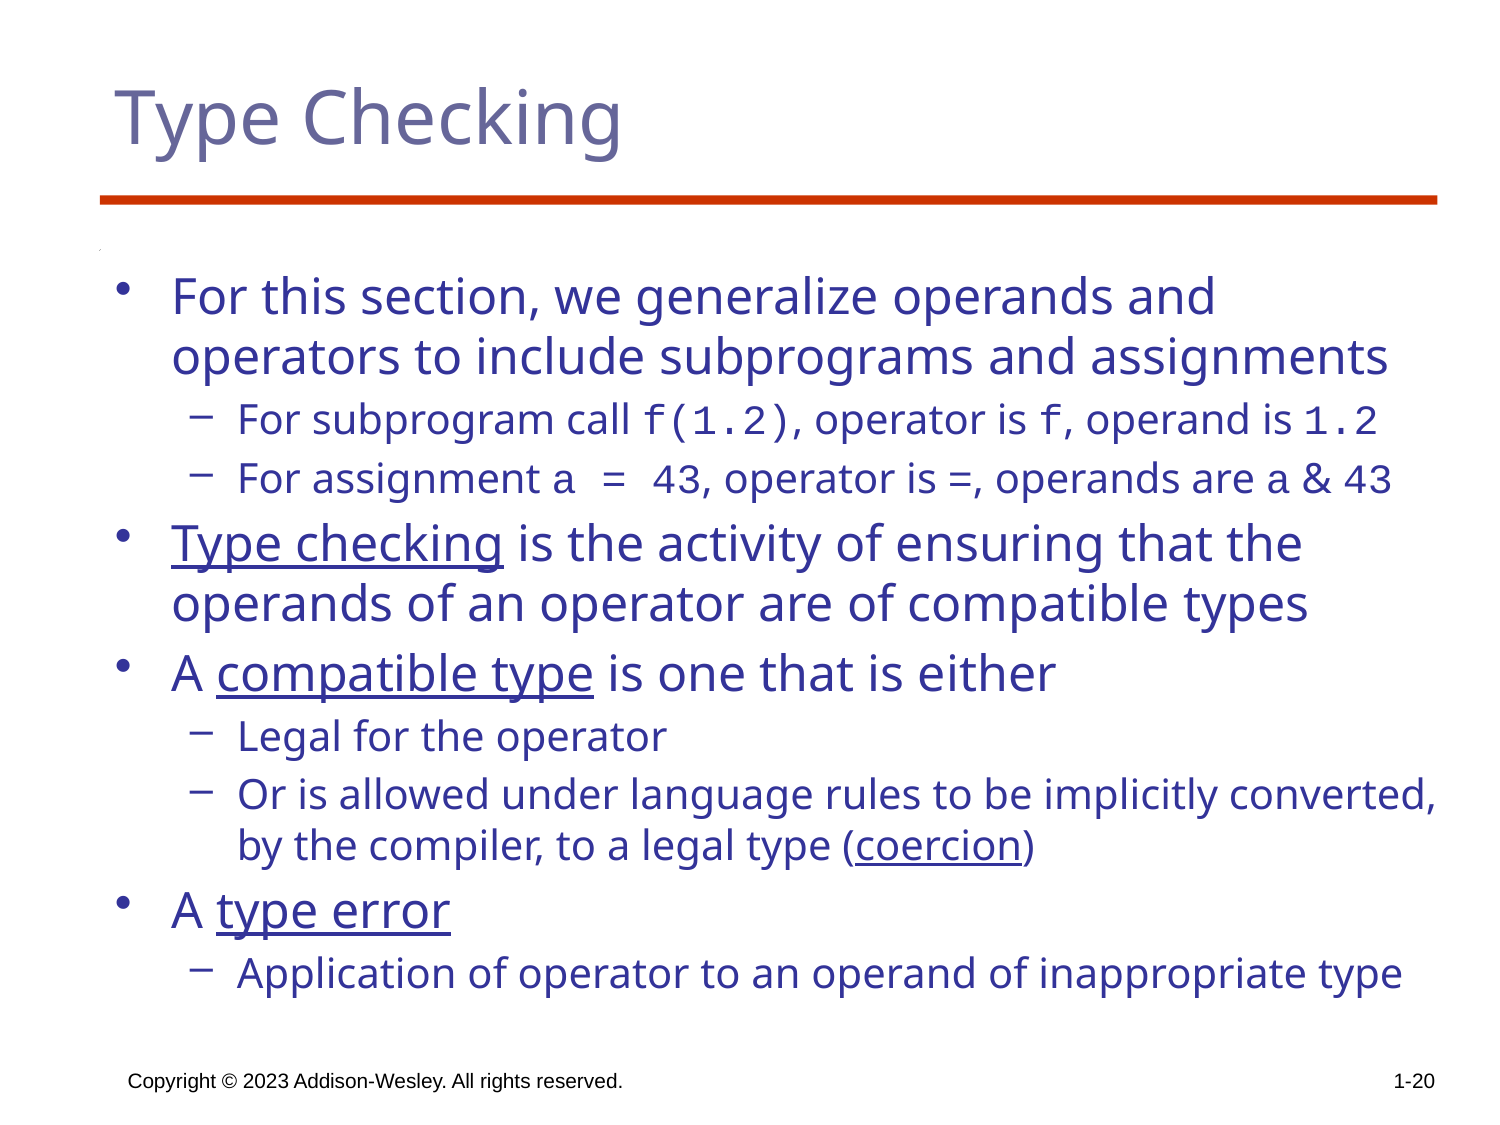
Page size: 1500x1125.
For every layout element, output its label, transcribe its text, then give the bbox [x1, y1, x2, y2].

footer Copyright © 2023 Addison-Wesley. All rights reserved. [112, 1024, 801, 1101]
slide_number 1-20 [1137, 1024, 1451, 1101]
list For this section, we generalize operands and operators to include subprograms and assignments For subprogram call f(1.2), operator is f, operand is 1.2 For assignment a = 43, operator is =, operands are a & 43 Type checking is the activity of ensuring that the operands of an operator are of compatible types A compatible type is one that is either Legal for the operator Or is allowed under language rules to be implicitly converted, by the compiler, to a legal type (coercion) A type error Application of operator to an operand of inappropriate type [99, 257, 1463, 1008]
title Type Checking [99, 62, 1438, 250]
